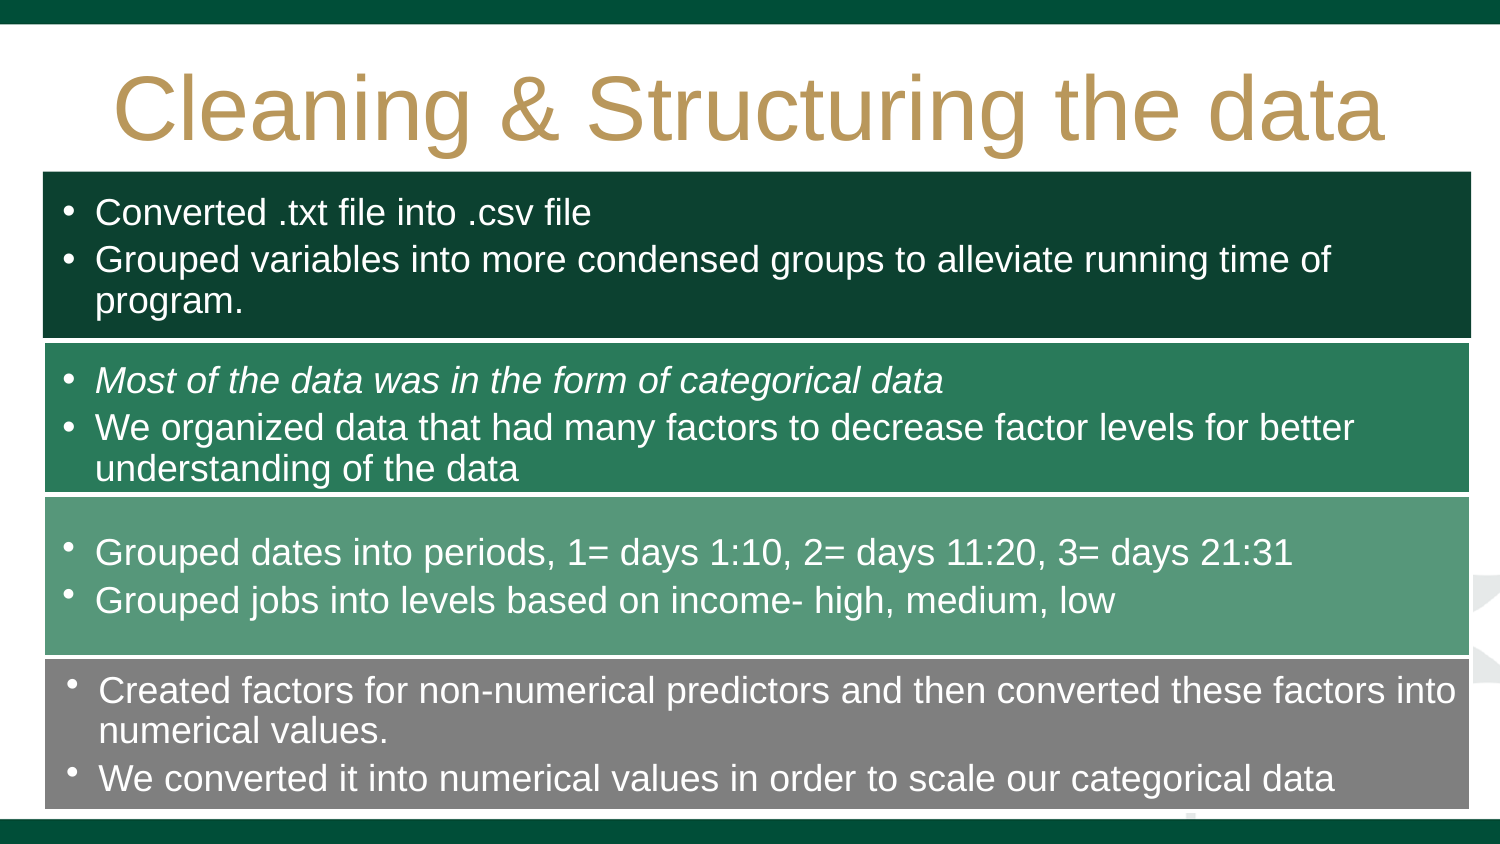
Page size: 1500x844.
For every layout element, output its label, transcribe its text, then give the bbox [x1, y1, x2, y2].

picture [0, 0, 1500, 844]
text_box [42, 171, 1476, 811]
title Cleaning & Structuring the data [75, 33, 1425, 170]
